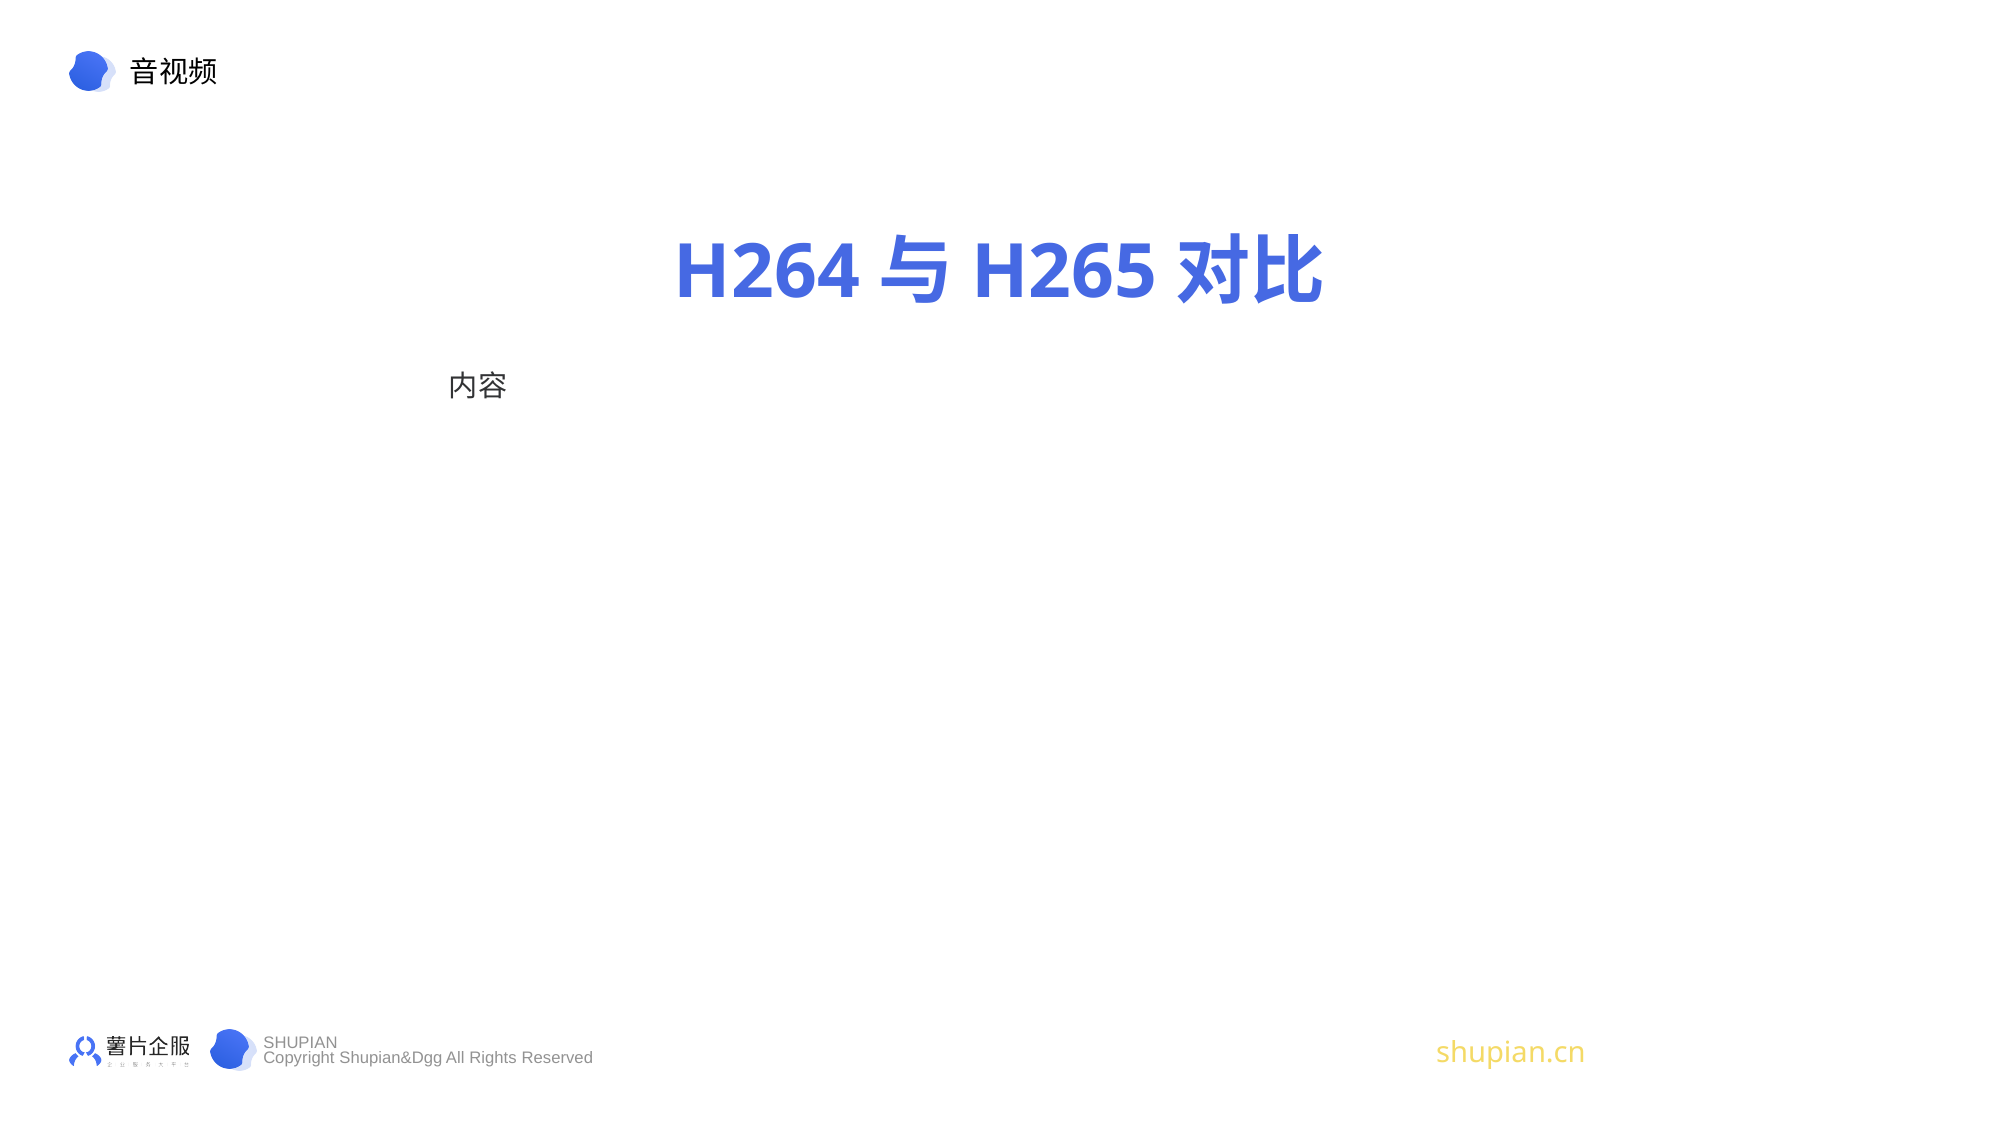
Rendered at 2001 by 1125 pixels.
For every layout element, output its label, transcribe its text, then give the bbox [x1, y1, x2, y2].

text_box H264与H265对比 [517, 215, 1482, 320]
picture [69, 1036, 189, 1067]
text_box 内容 [434, 352, 1566, 410]
picture [69, 51, 116, 92]
picture [210, 1029, 257, 1071]
